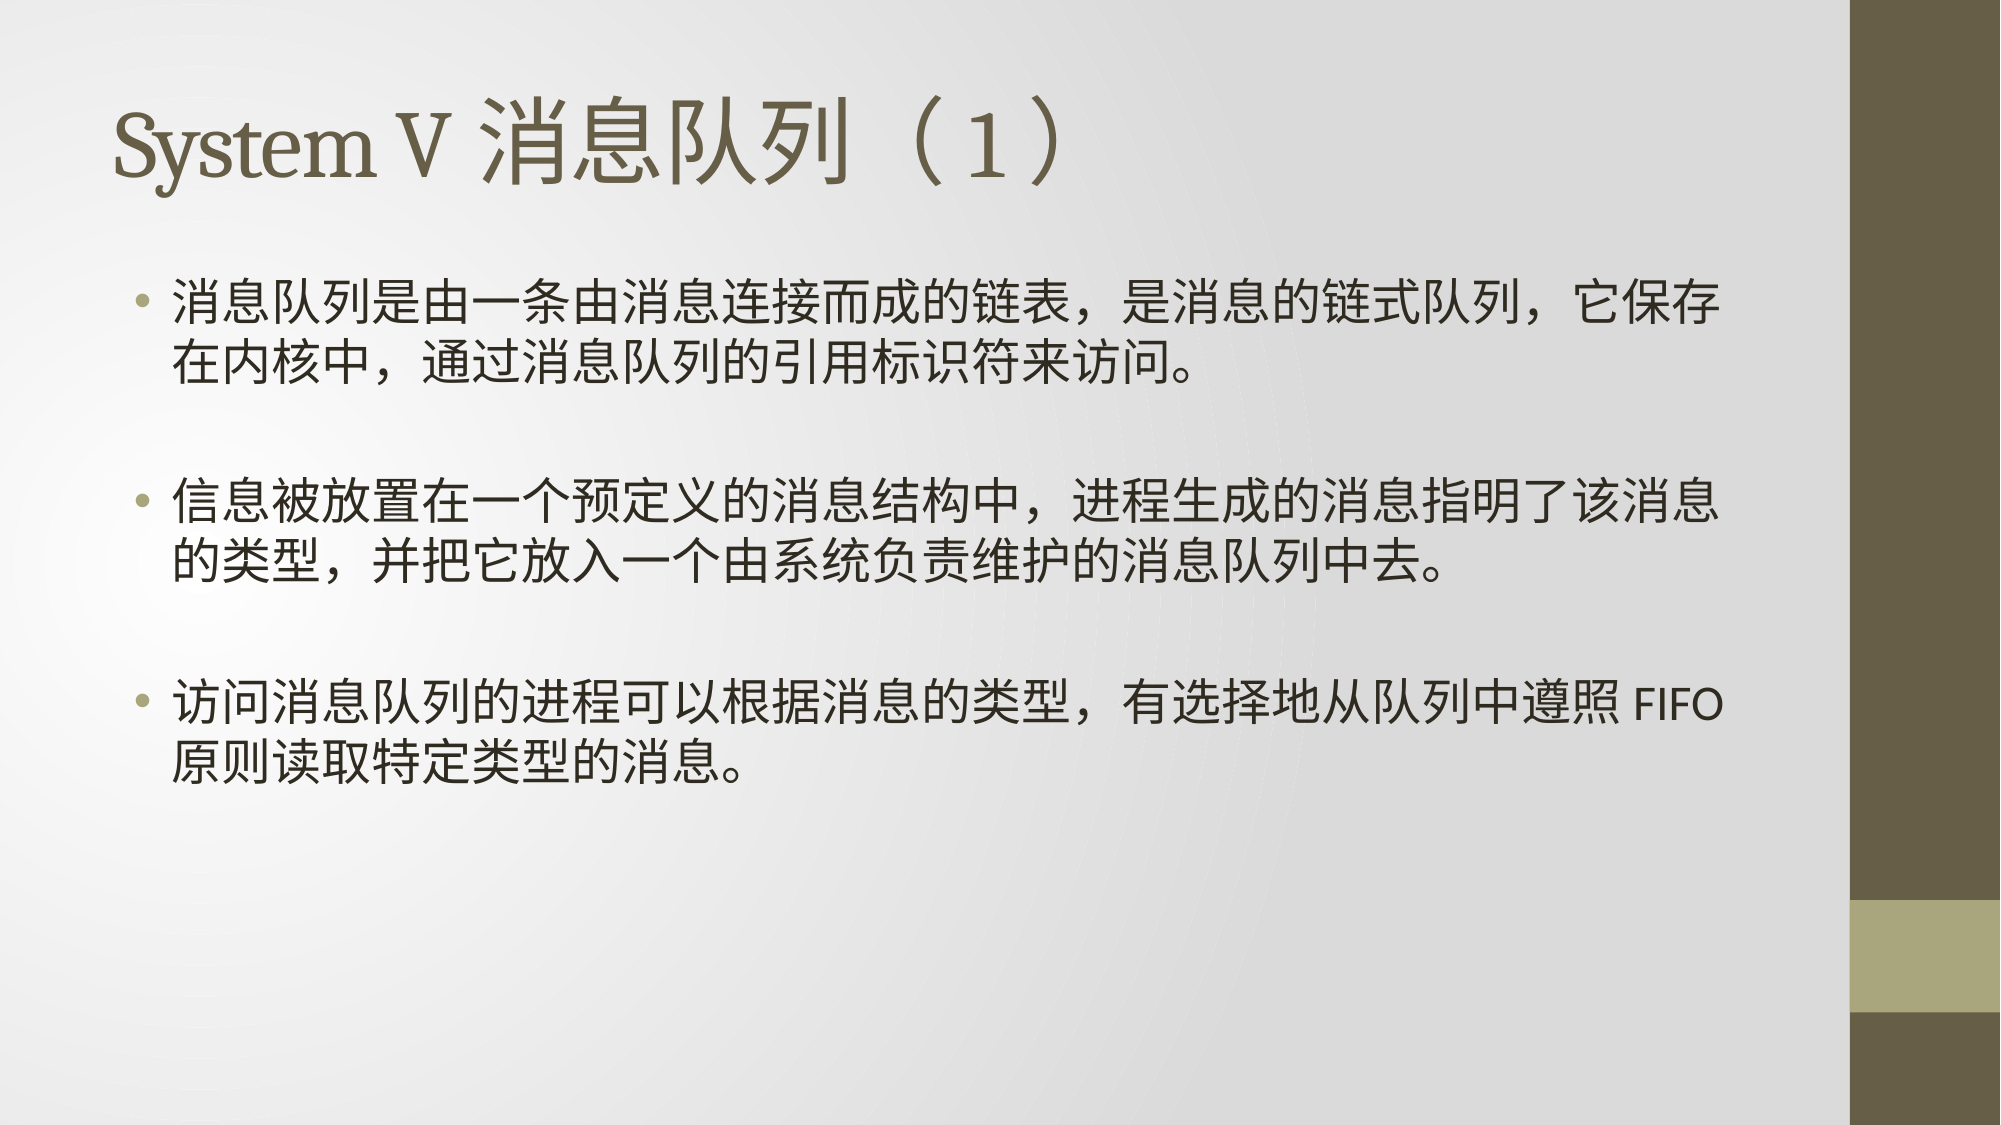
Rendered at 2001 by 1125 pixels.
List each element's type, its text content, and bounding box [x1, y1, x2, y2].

list 消息队列是由一条由消息连接而成的链表，是消息的链式队列，它保存在内核中，通过消息队列的引用标识符来访问。 信息被放置在一个预定义的消息结构中，进程生成的消息指明了该消息的类型，并把它放入一个由系统负责维护的消息队列中去。 访问消息队列的进程可以根据消息的类型，有选择地从队列中遵照FIFO原则读取特定类型的消息。 [99, 262, 1767, 1050]
title System V消息队列（1） [99, 45, 1767, 233]
